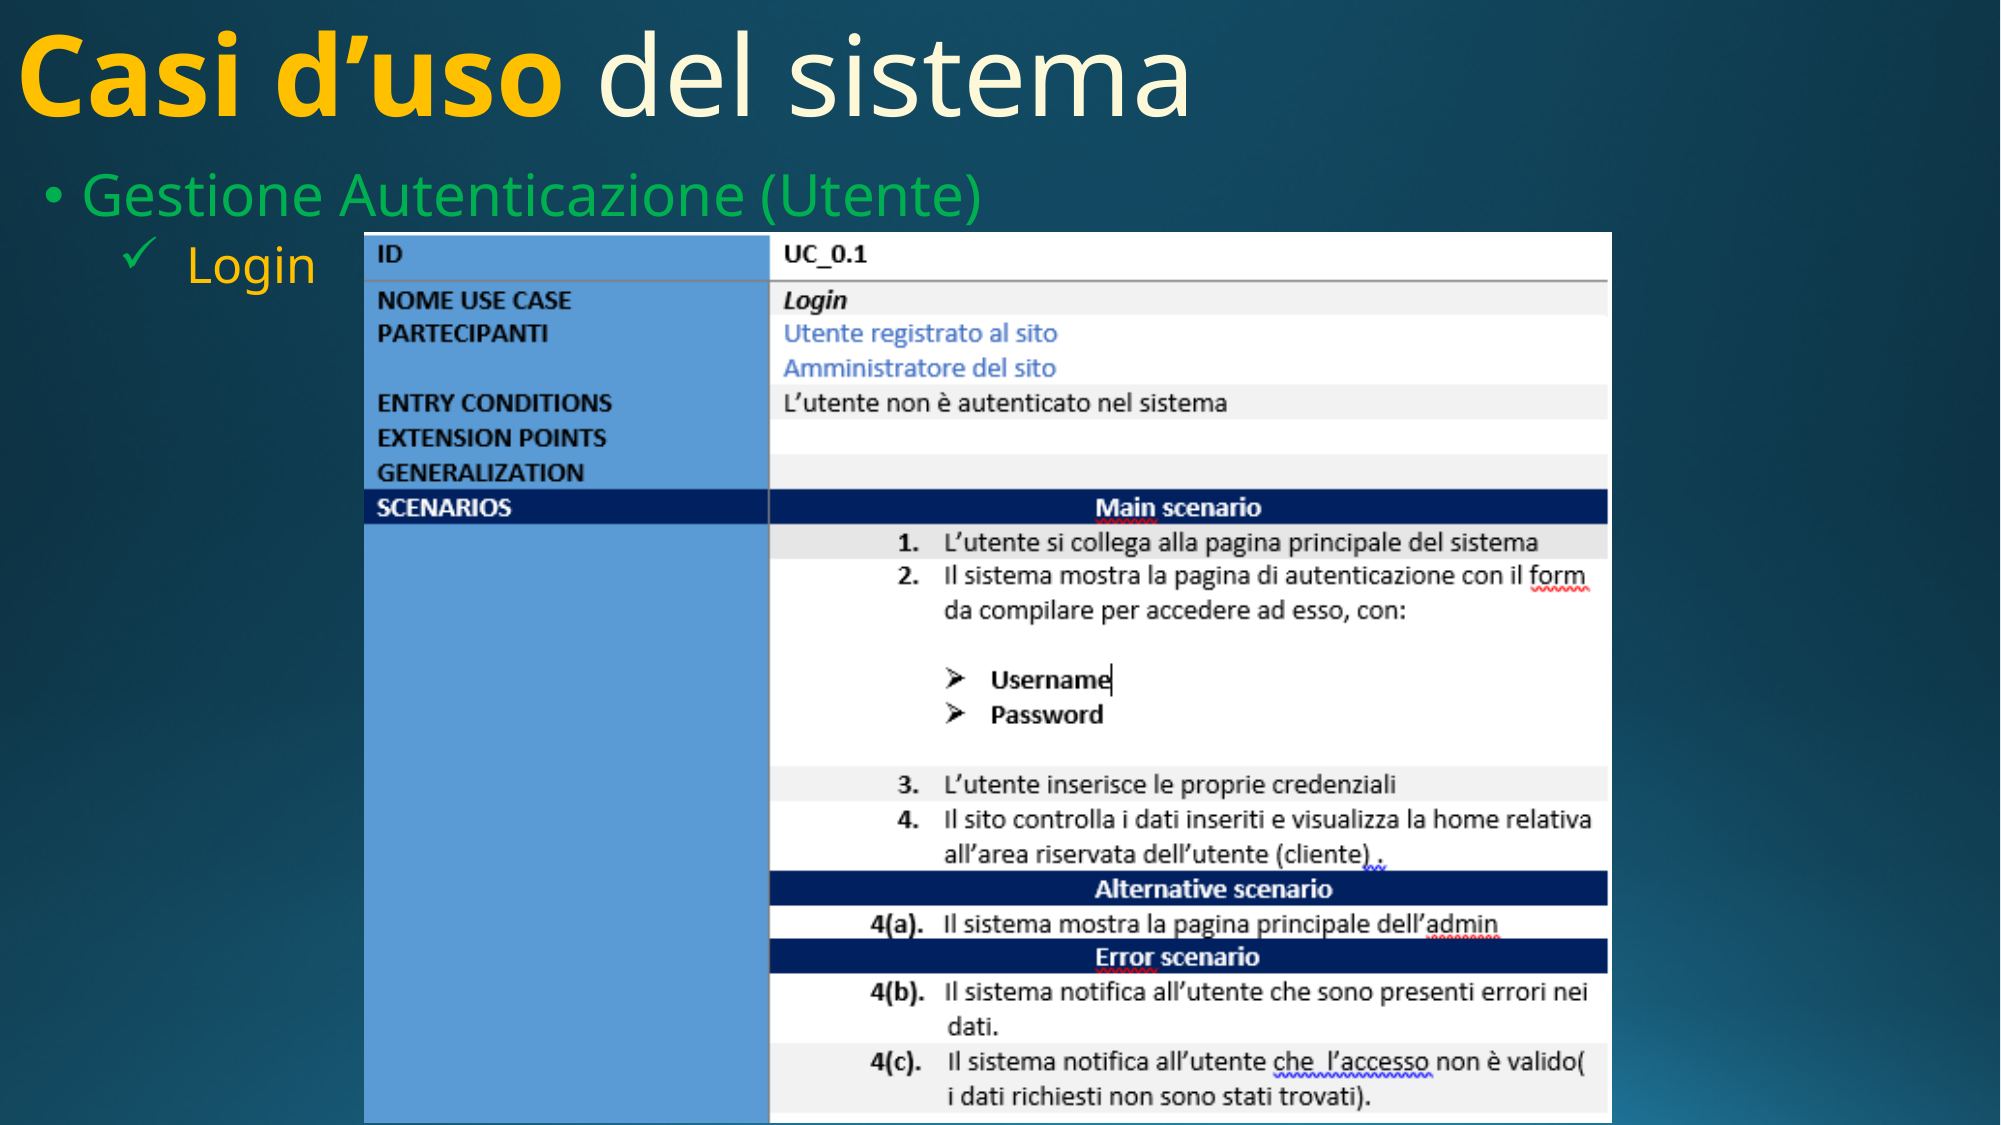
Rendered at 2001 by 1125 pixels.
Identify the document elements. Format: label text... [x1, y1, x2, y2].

title Casi d’uso del sistema [0, 0, 1592, 160]
picture [0, 0, 2001, 1125]
list Gestione Autenticazione (Utente) Login [28, 159, 2000, 1081]
